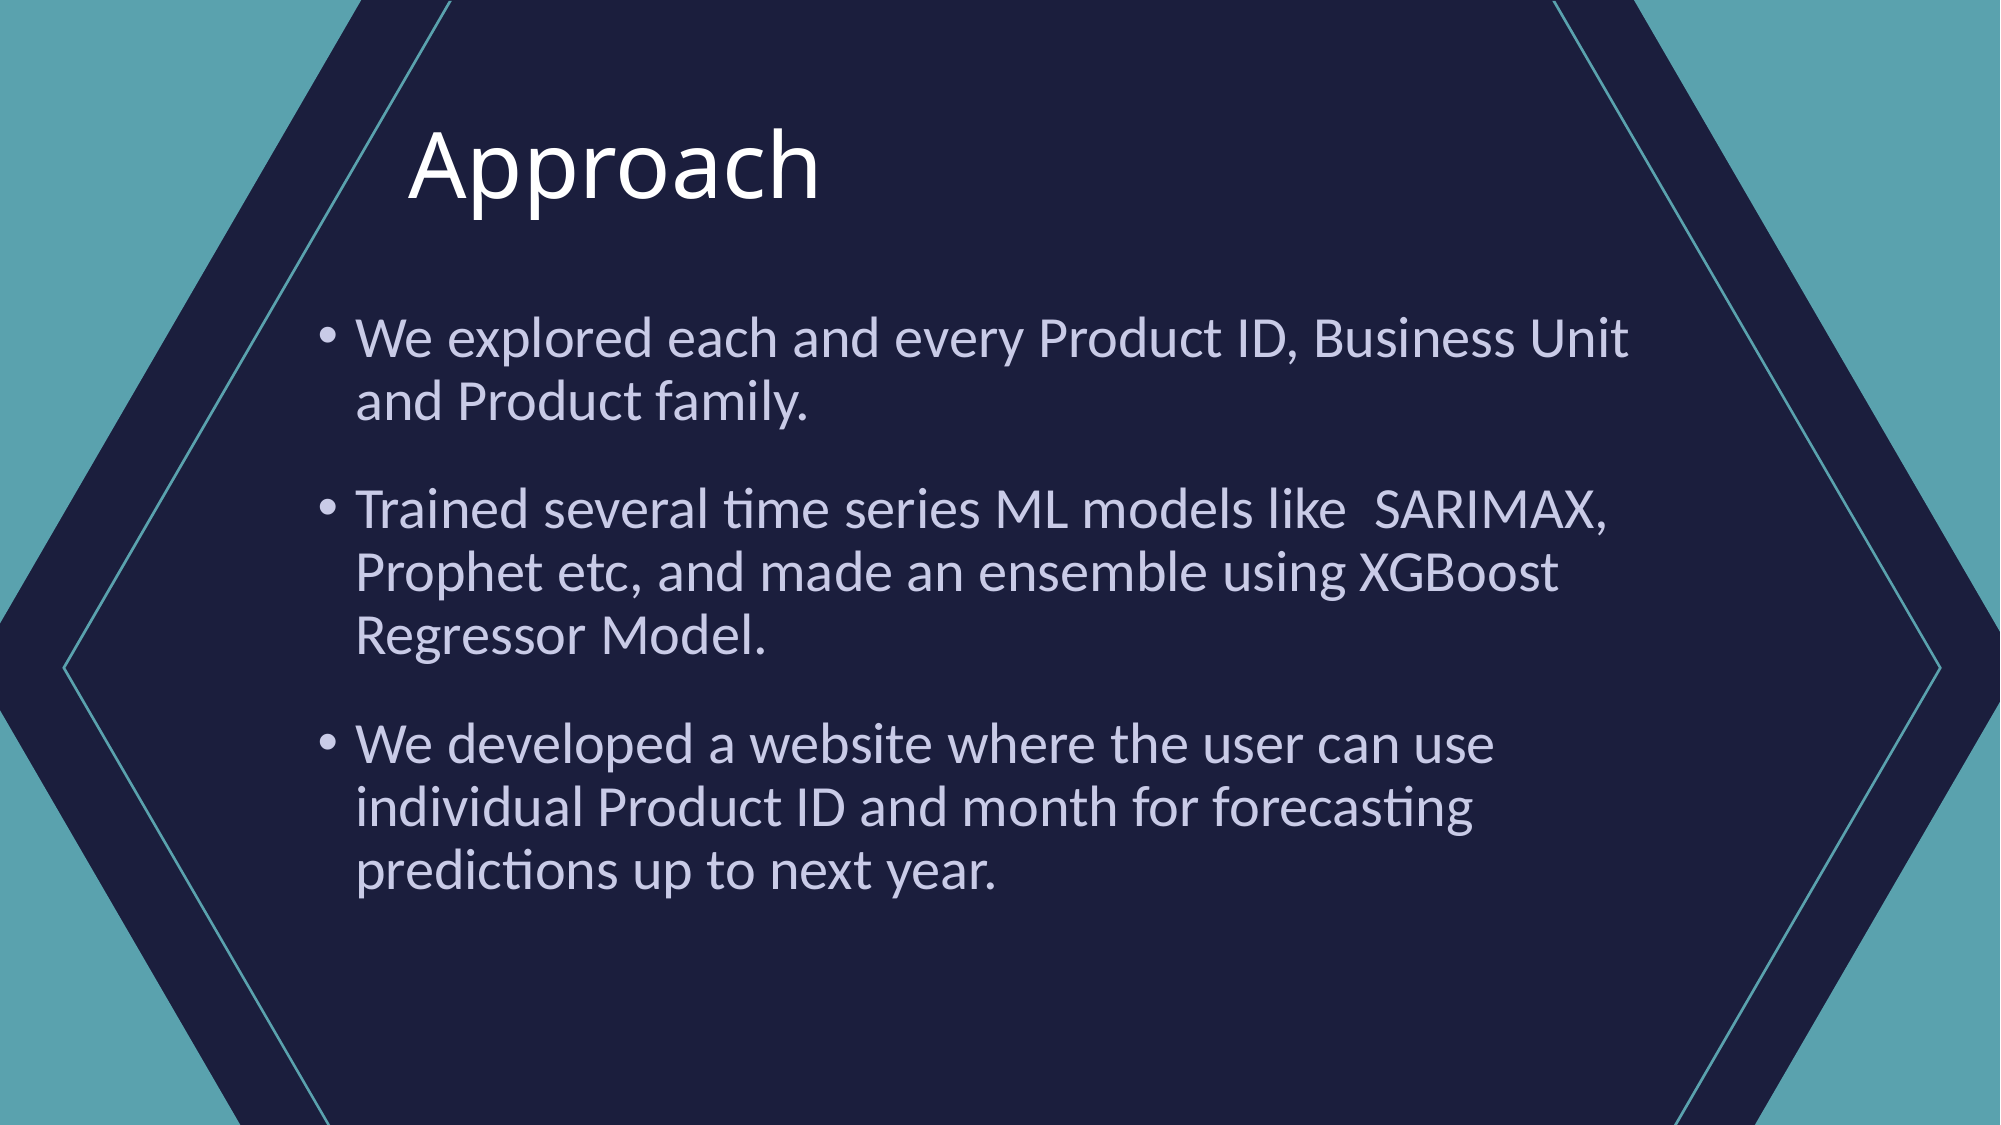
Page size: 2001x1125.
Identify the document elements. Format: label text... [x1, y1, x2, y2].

list We explored each and every Product ID, Business Unit and Product family. Trained several time series ML models like SARIMAX, Prophet etc, and made an ensemble using XGBoost Regressor Model. We developed a website where the user can use individual Product ID and month for forecasting predictions up to next year. [302, 299, 1697, 1014]
title Approach [393, 59, 1601, 278]
